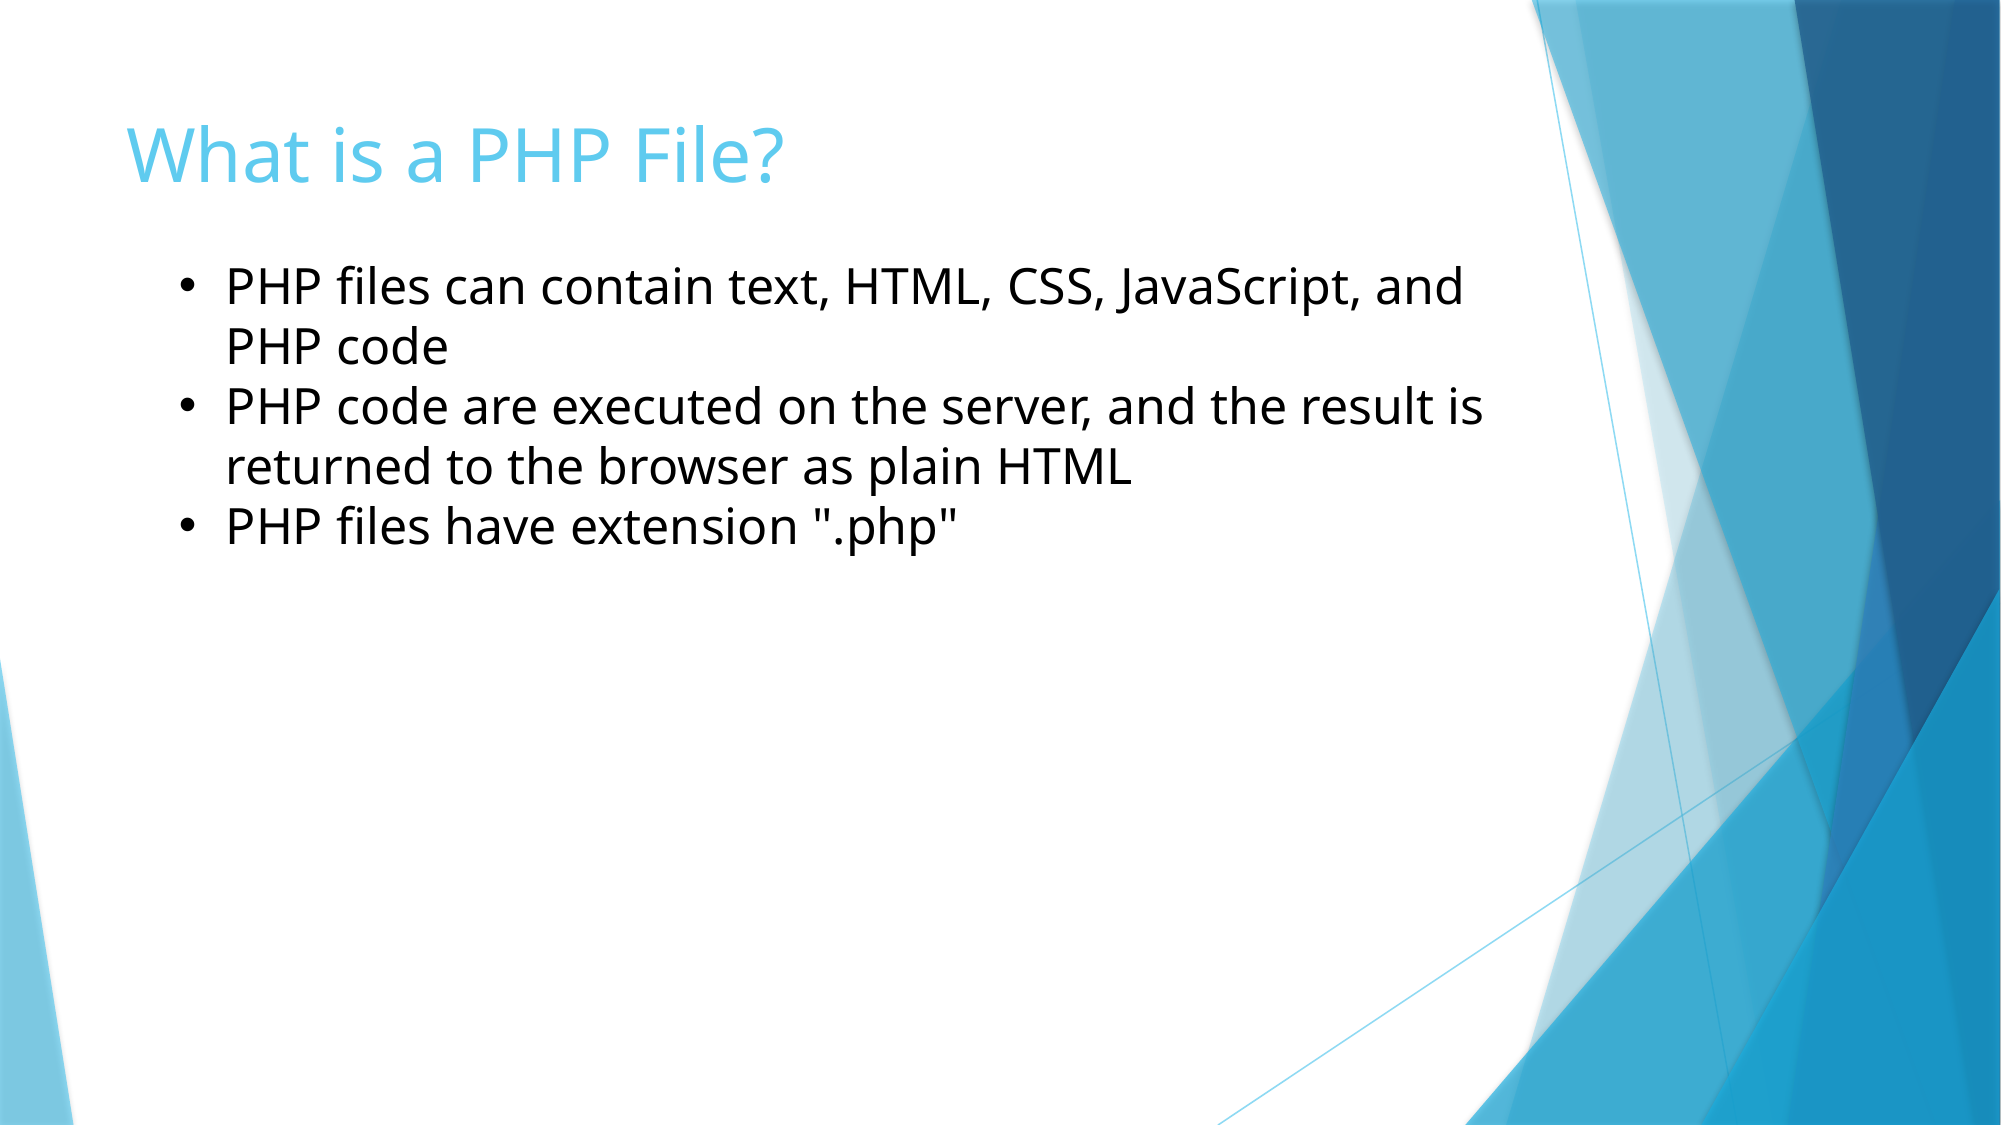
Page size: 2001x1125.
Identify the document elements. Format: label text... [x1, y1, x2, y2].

title What is a PHP File? [111, 99, 1522, 317]
text_box PHP files can contain text, HTML, CSS, JavaScript, and PHP code PHP code are executed on the server, and the result is returned to the browser as plain HTML PHP files have extension ".php" [164, 246, 1590, 562]
